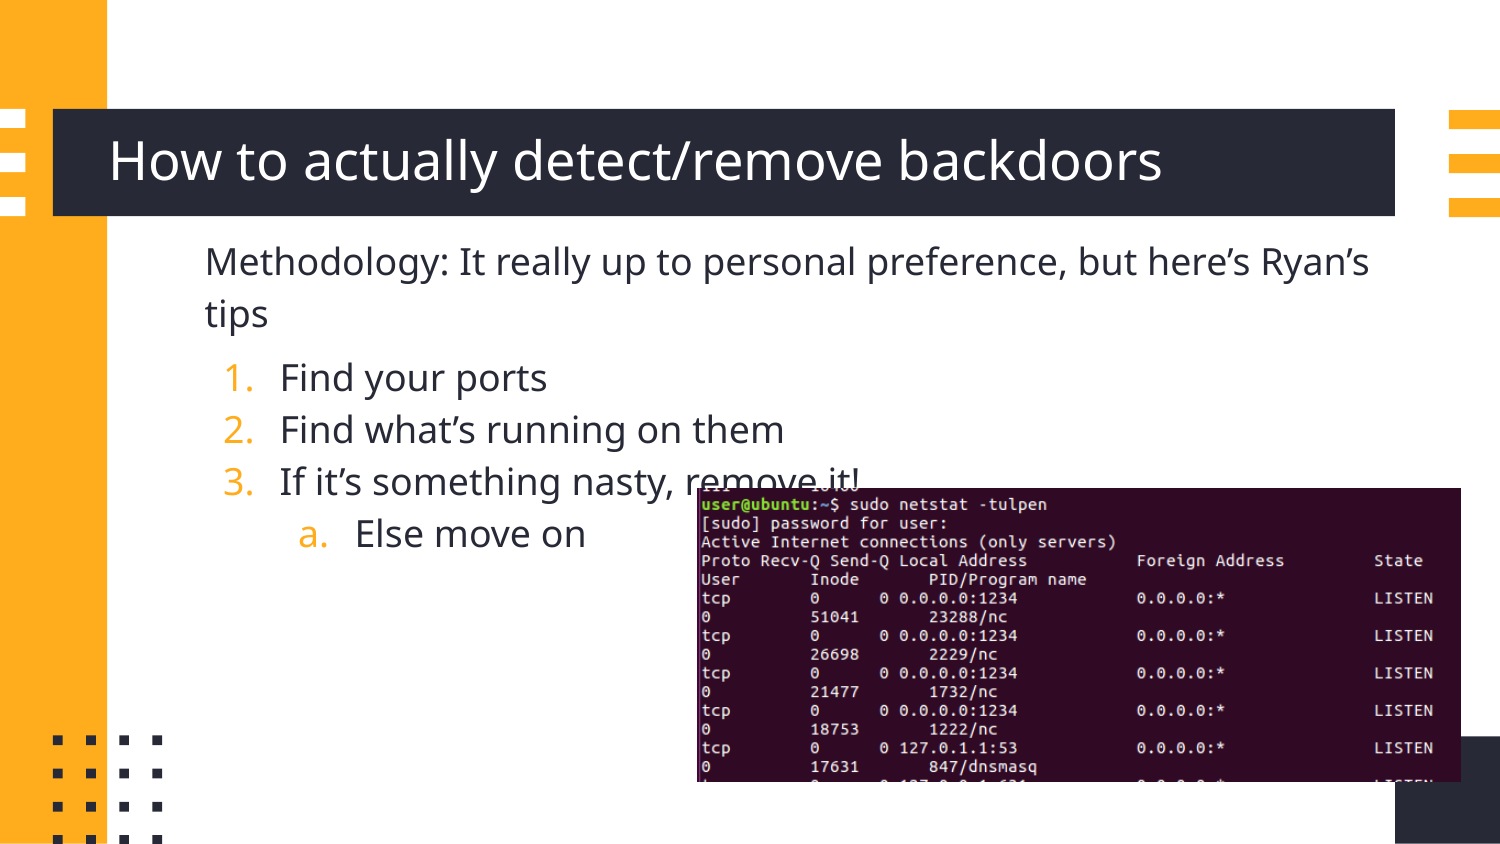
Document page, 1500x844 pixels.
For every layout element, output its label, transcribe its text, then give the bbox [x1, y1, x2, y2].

title How to actually detect/remove backdoors [108, 108, 1396, 217]
picture [696, 488, 1461, 783]
list Methodology: It really up to personal preference, but here’s Ryan’s tips Find your ports Find what’s running on them If it’s something nasty, remove it! Else move on [204, 231, 1396, 739]
